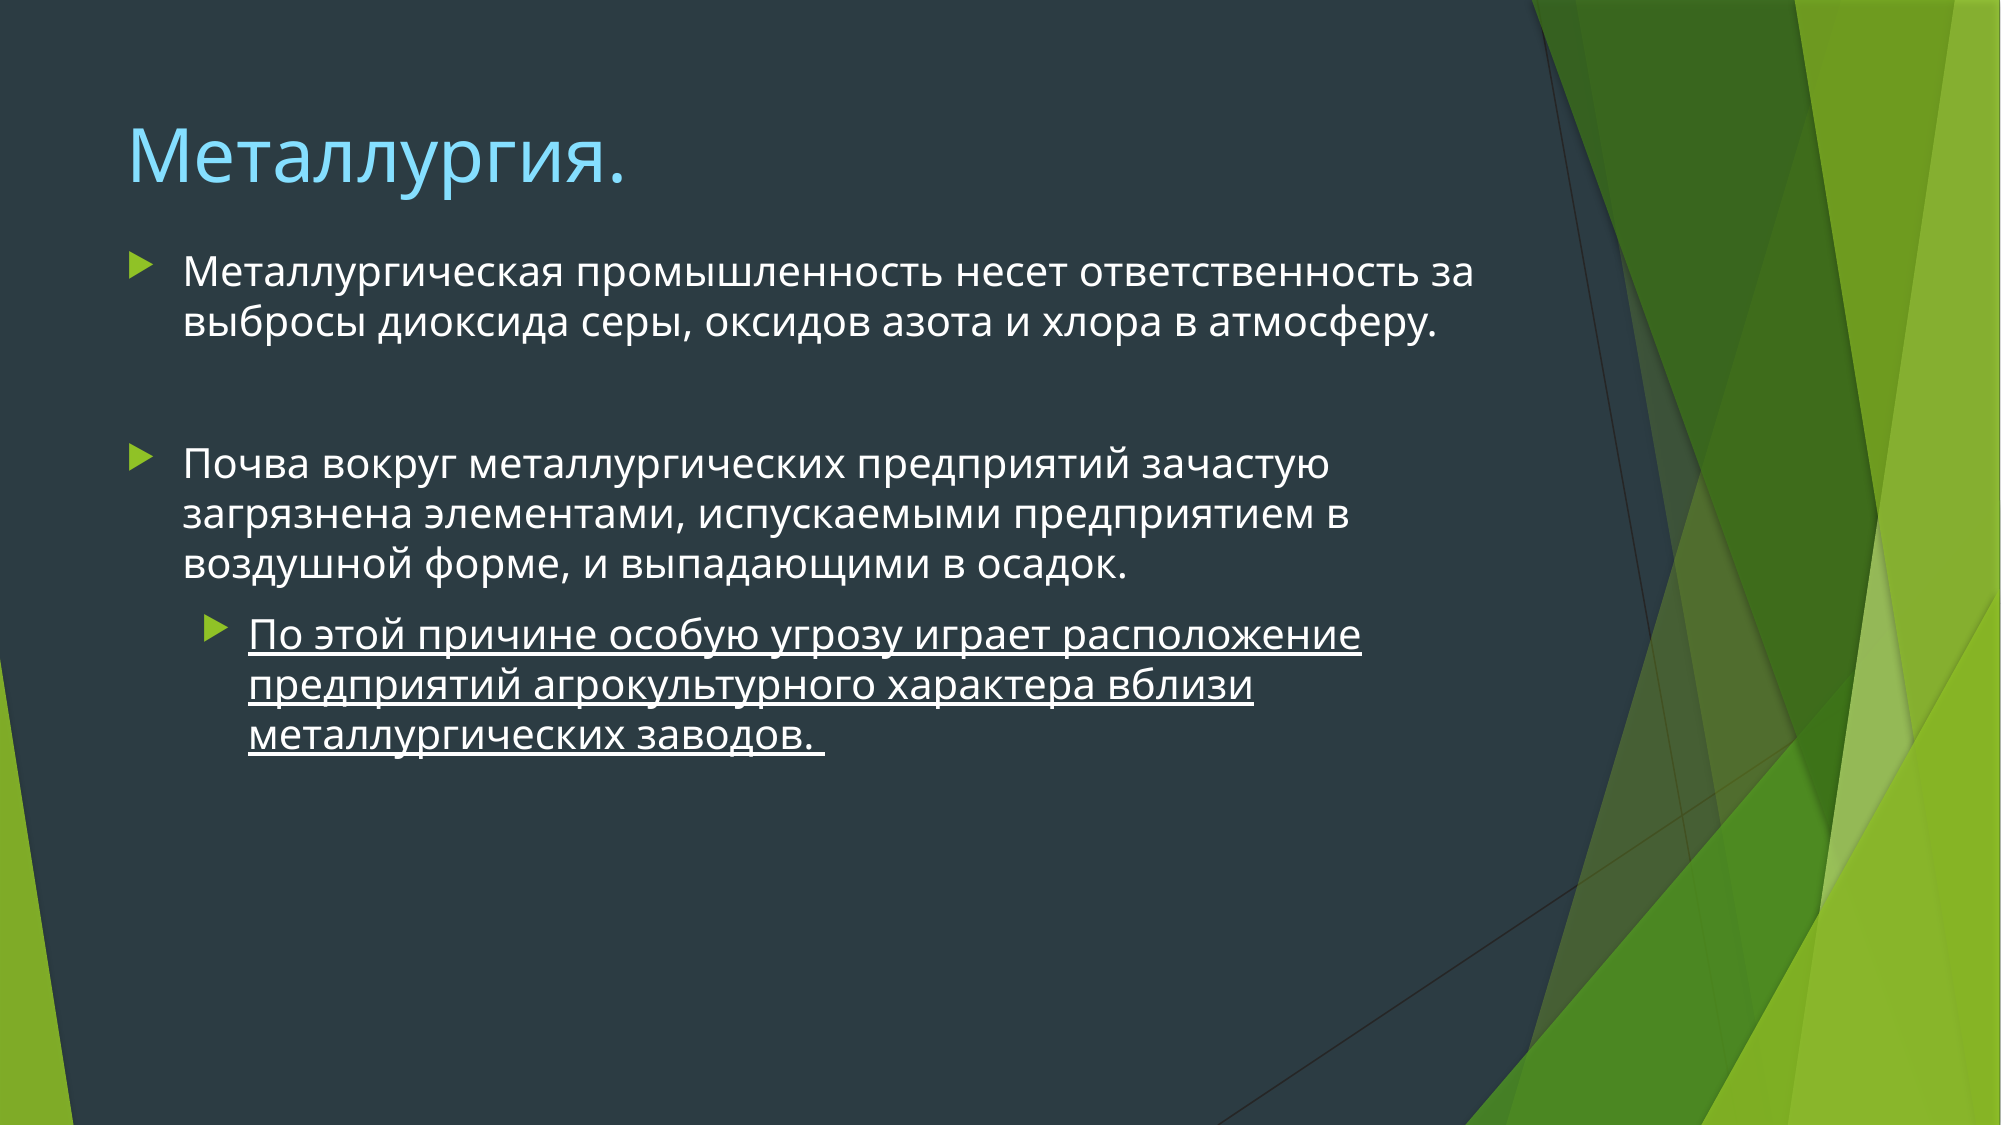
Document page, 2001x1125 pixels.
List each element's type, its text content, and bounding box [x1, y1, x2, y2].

title Металлургия. [111, 99, 1522, 237]
list Металлургическая промышленность несет ответственность за выбросы диоксида серы, оксидов азота и хлора в атмосферу. Почва вокруг металлургических предприятий зачастую загрязнена элементами, испускаемыми предприятием в воздушной форме, и выпадающими в осадок. По этой причине особую угрозу играет расположение предприятий агрокультурного характера вблизи металлургических заводов. [111, 237, 1522, 991]
